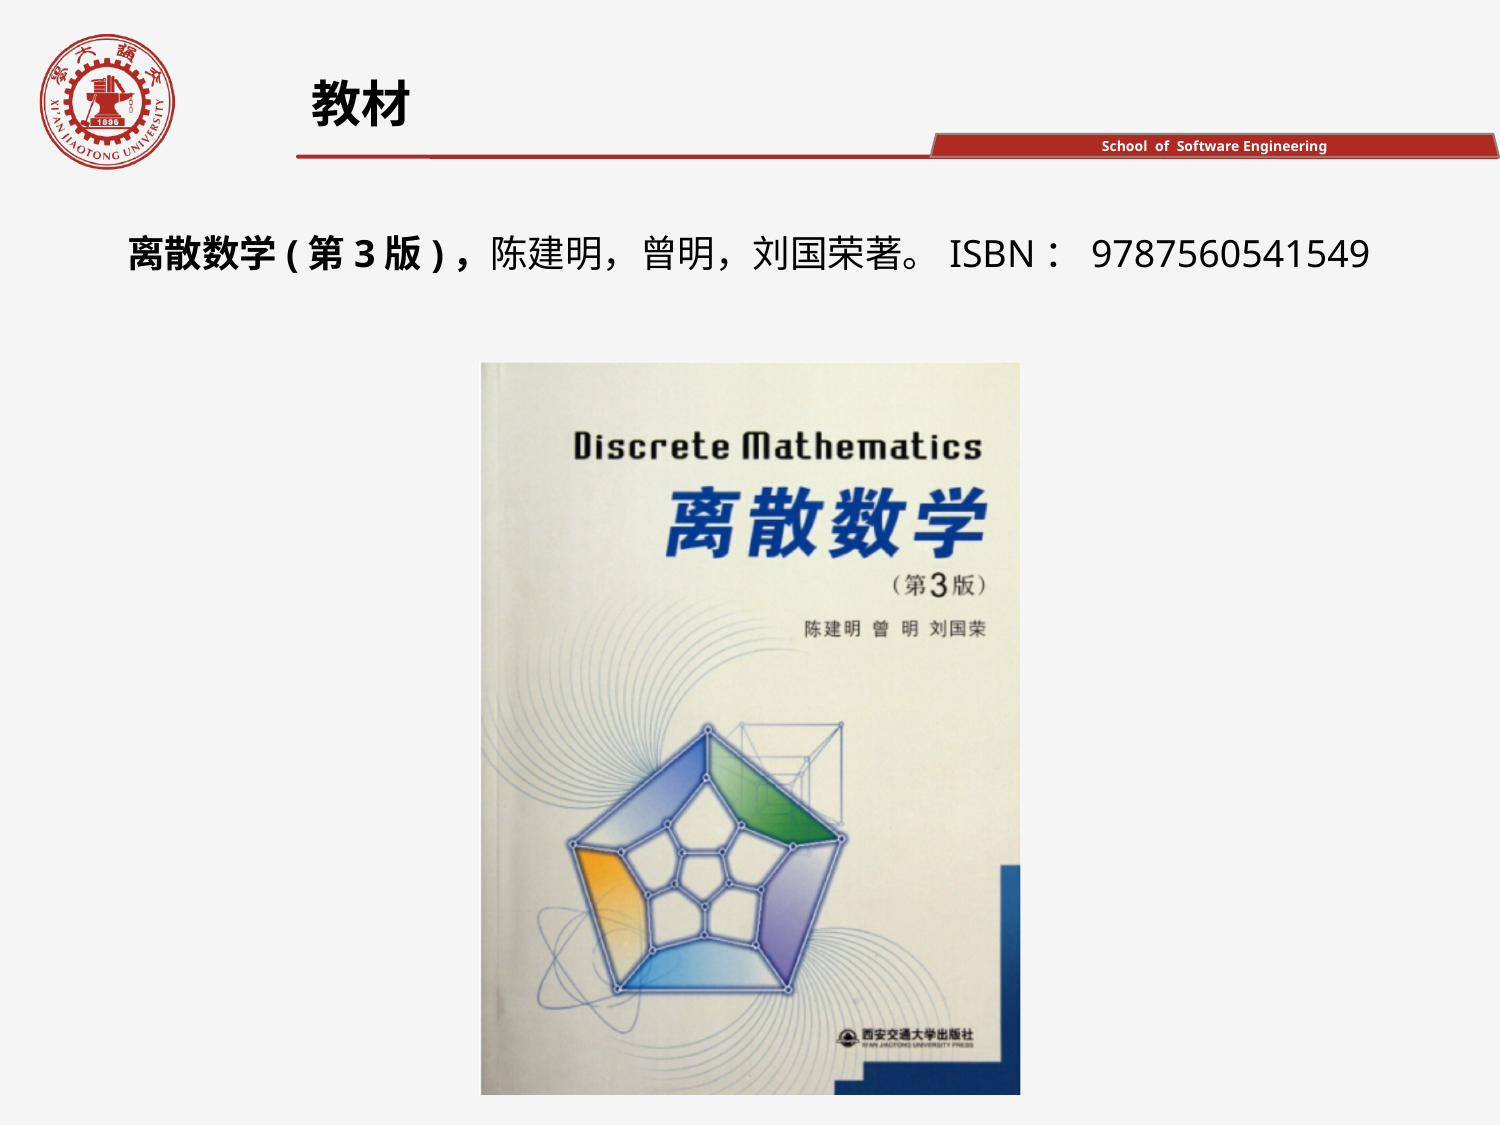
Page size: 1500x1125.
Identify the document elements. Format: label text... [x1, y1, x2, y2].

list 教材 [296, 72, 979, 157]
picture [39, 34, 185, 175]
picture [479, 362, 1021, 1095]
list 离散数学(第3版)，陈建明，曾明，刘国荣著。ISBN：9787560541549 [112, 227, 1450, 1010]
